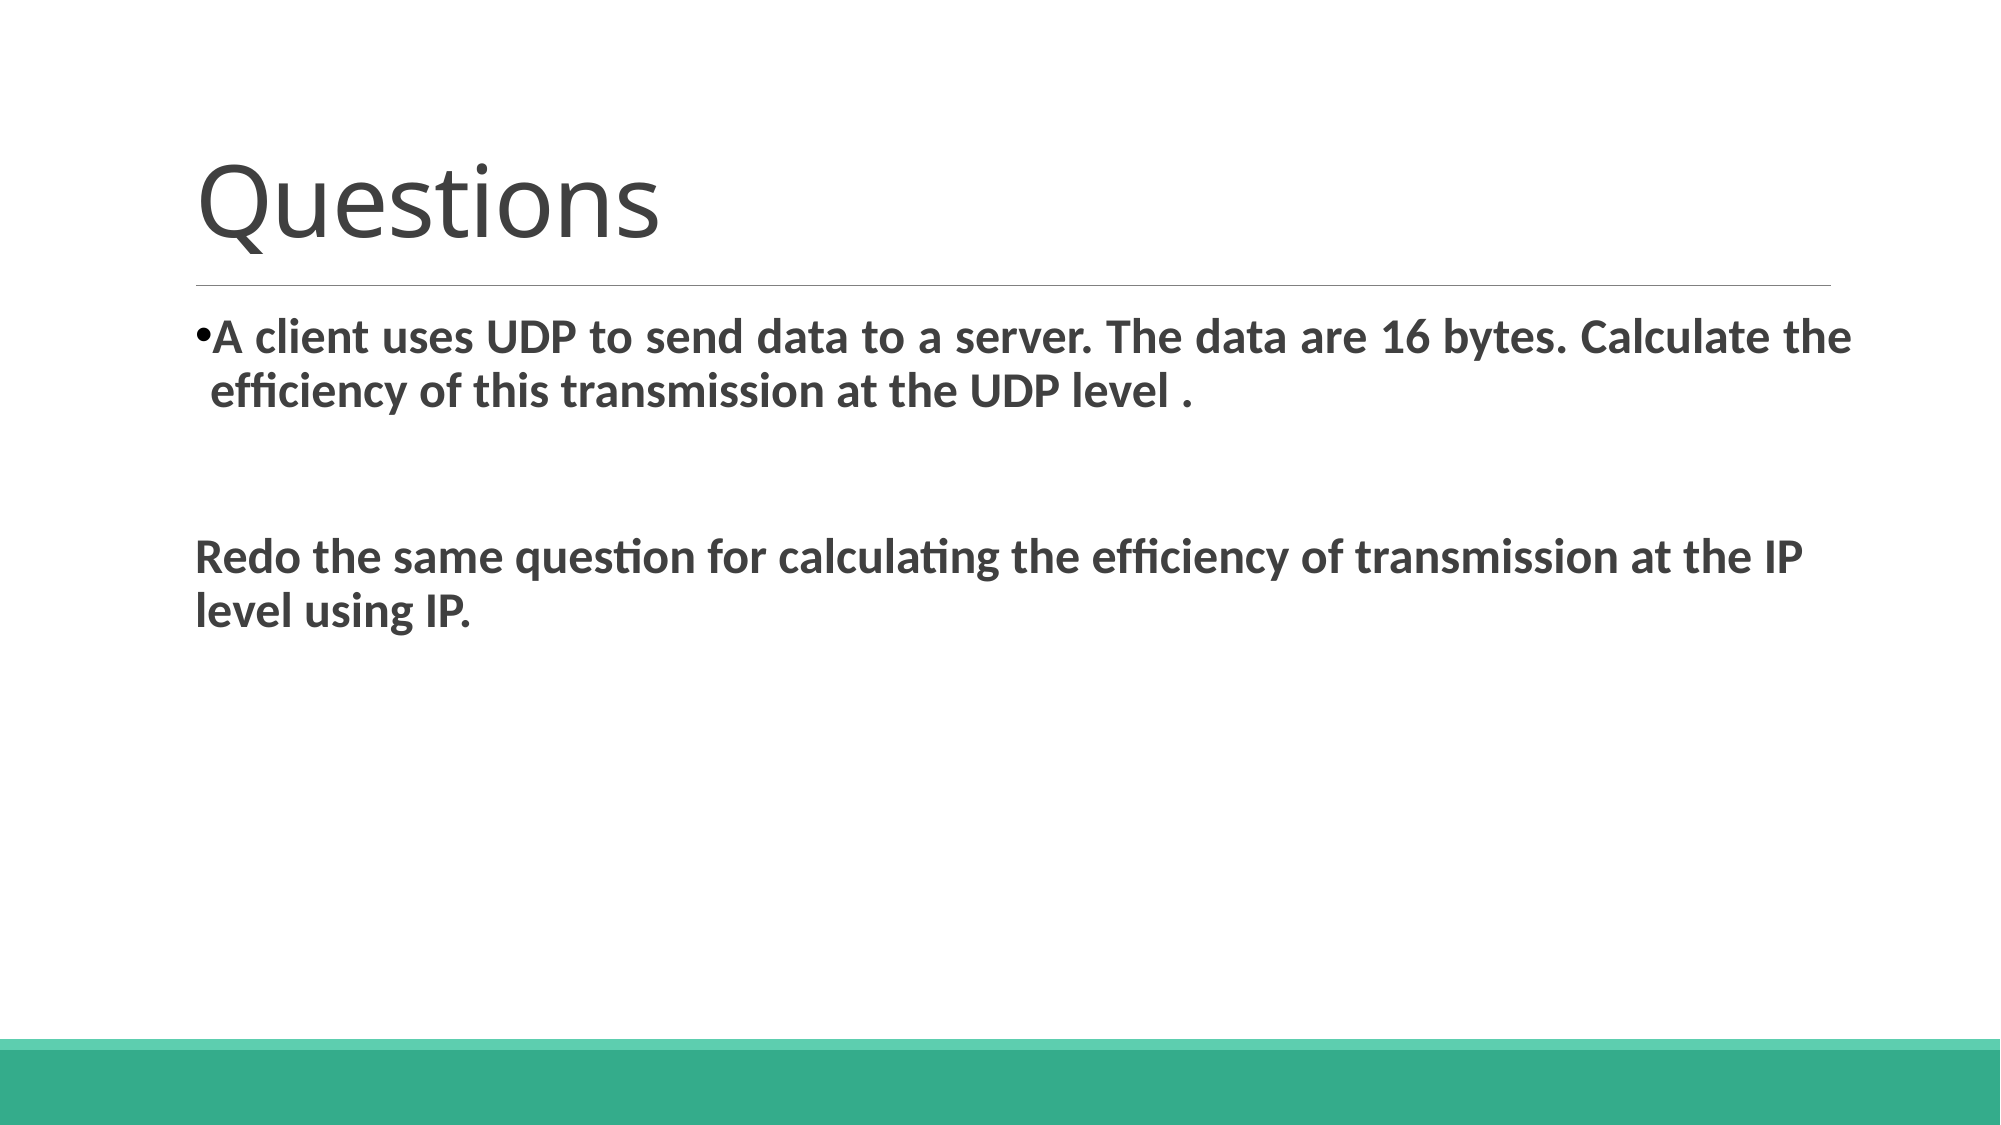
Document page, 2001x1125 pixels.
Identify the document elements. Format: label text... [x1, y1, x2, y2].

title Questions [180, 47, 1830, 285]
list A client uses UDP to send data to a server. The data are 16 bytes. Calculate the efﬁciency of this transmission at the UDP level . Redo the same question for calculating the efﬁciency of transmission at the IP level using IP. [180, 302, 1869, 963]
